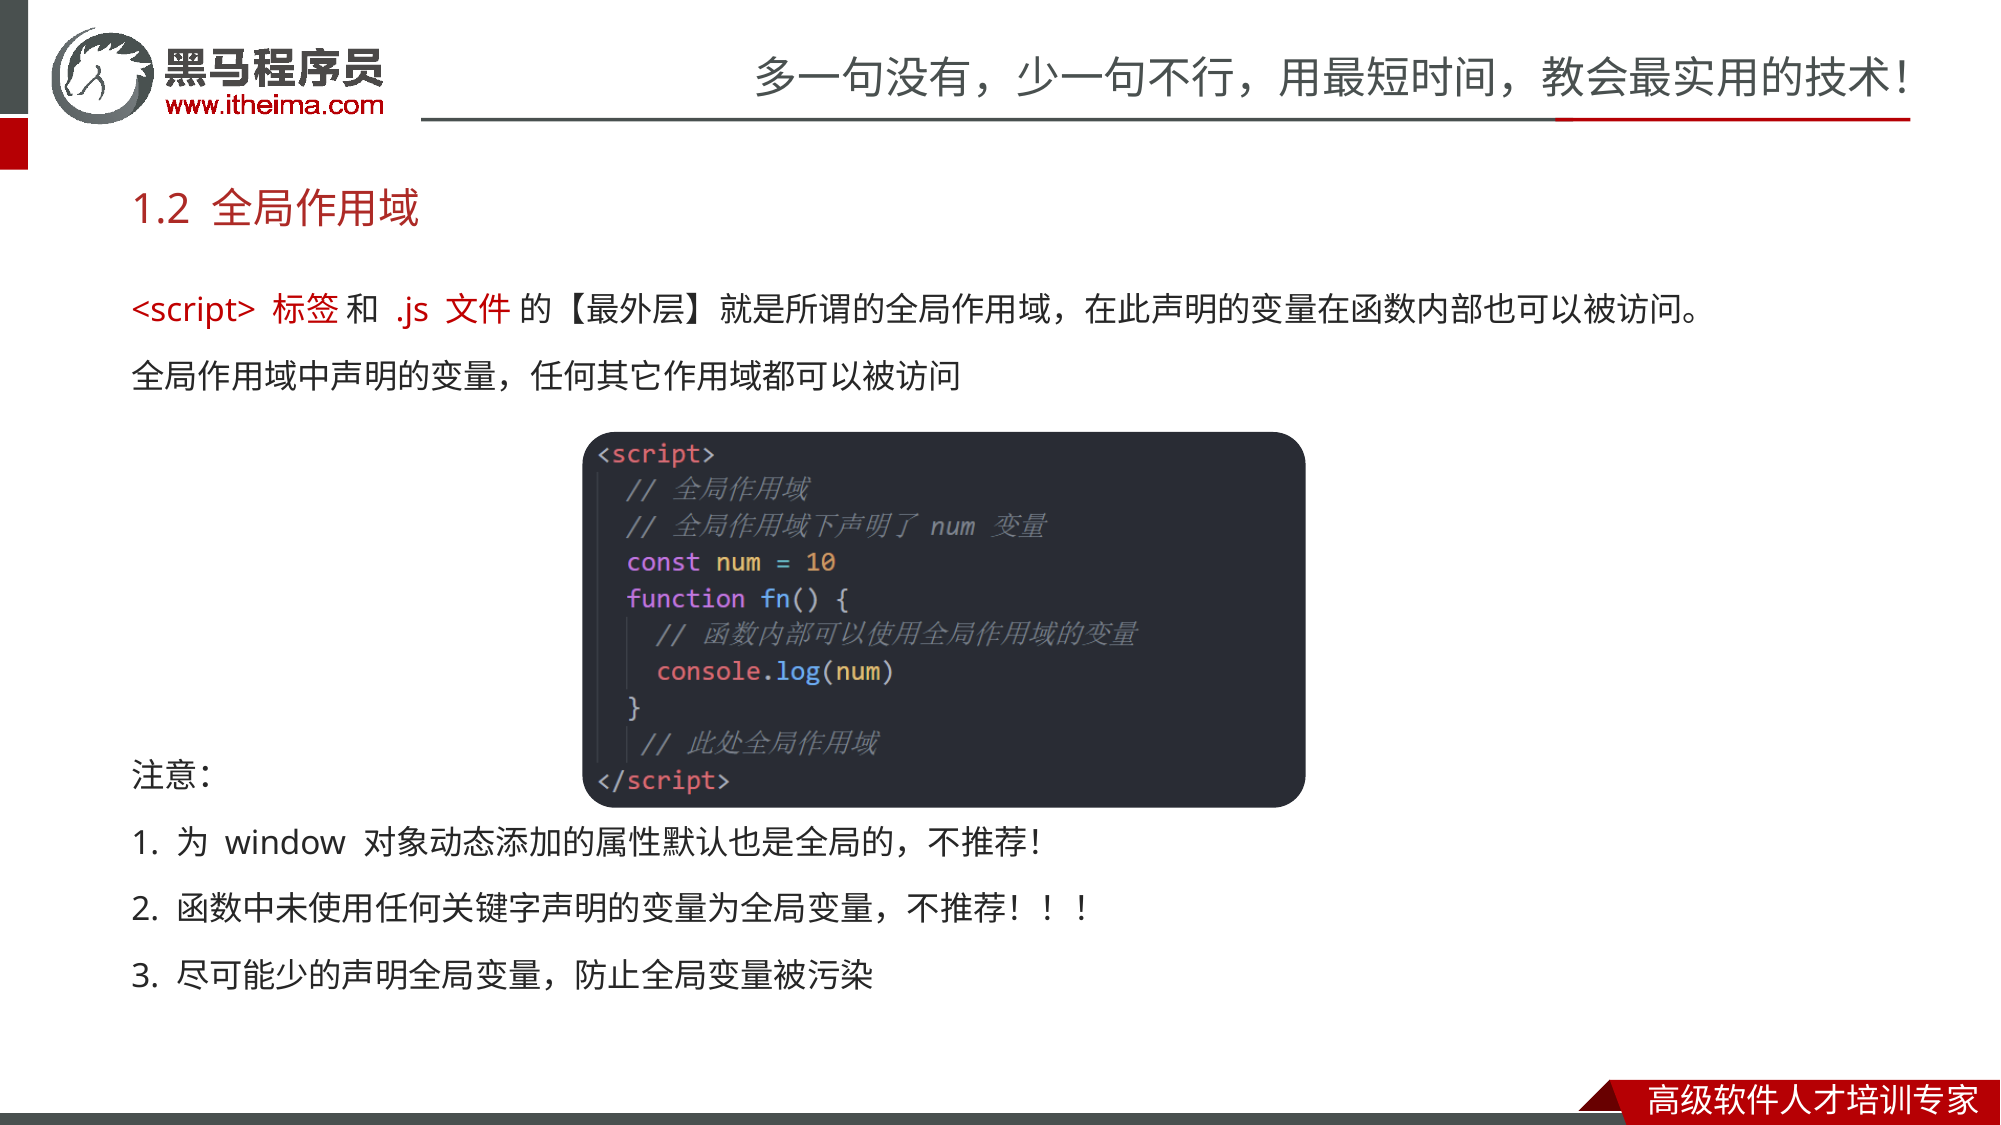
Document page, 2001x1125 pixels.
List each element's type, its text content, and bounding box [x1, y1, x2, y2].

list <script> 标签 和 .js 文件 的【最外层】就是所谓的全局作用域，在此声明的变量在函数内部也可以被访问。 全局作用域中声明的变量，任何其它作用域都可以被访问 注意： 1. 为 window 对象动态添加的属性默认也是全局的，不推荐！ 2. 函数中未使用任何关键字声明的变量为全局变量，不推荐！！！ 3. 尽可能少的声明全局变量，防止全局变量被污染 [116, 261, 1876, 1008]
picture [50, 26, 384, 125]
picture [582, 431, 1306, 808]
title 1.2 全局作用域 [116, 164, 1880, 250]
